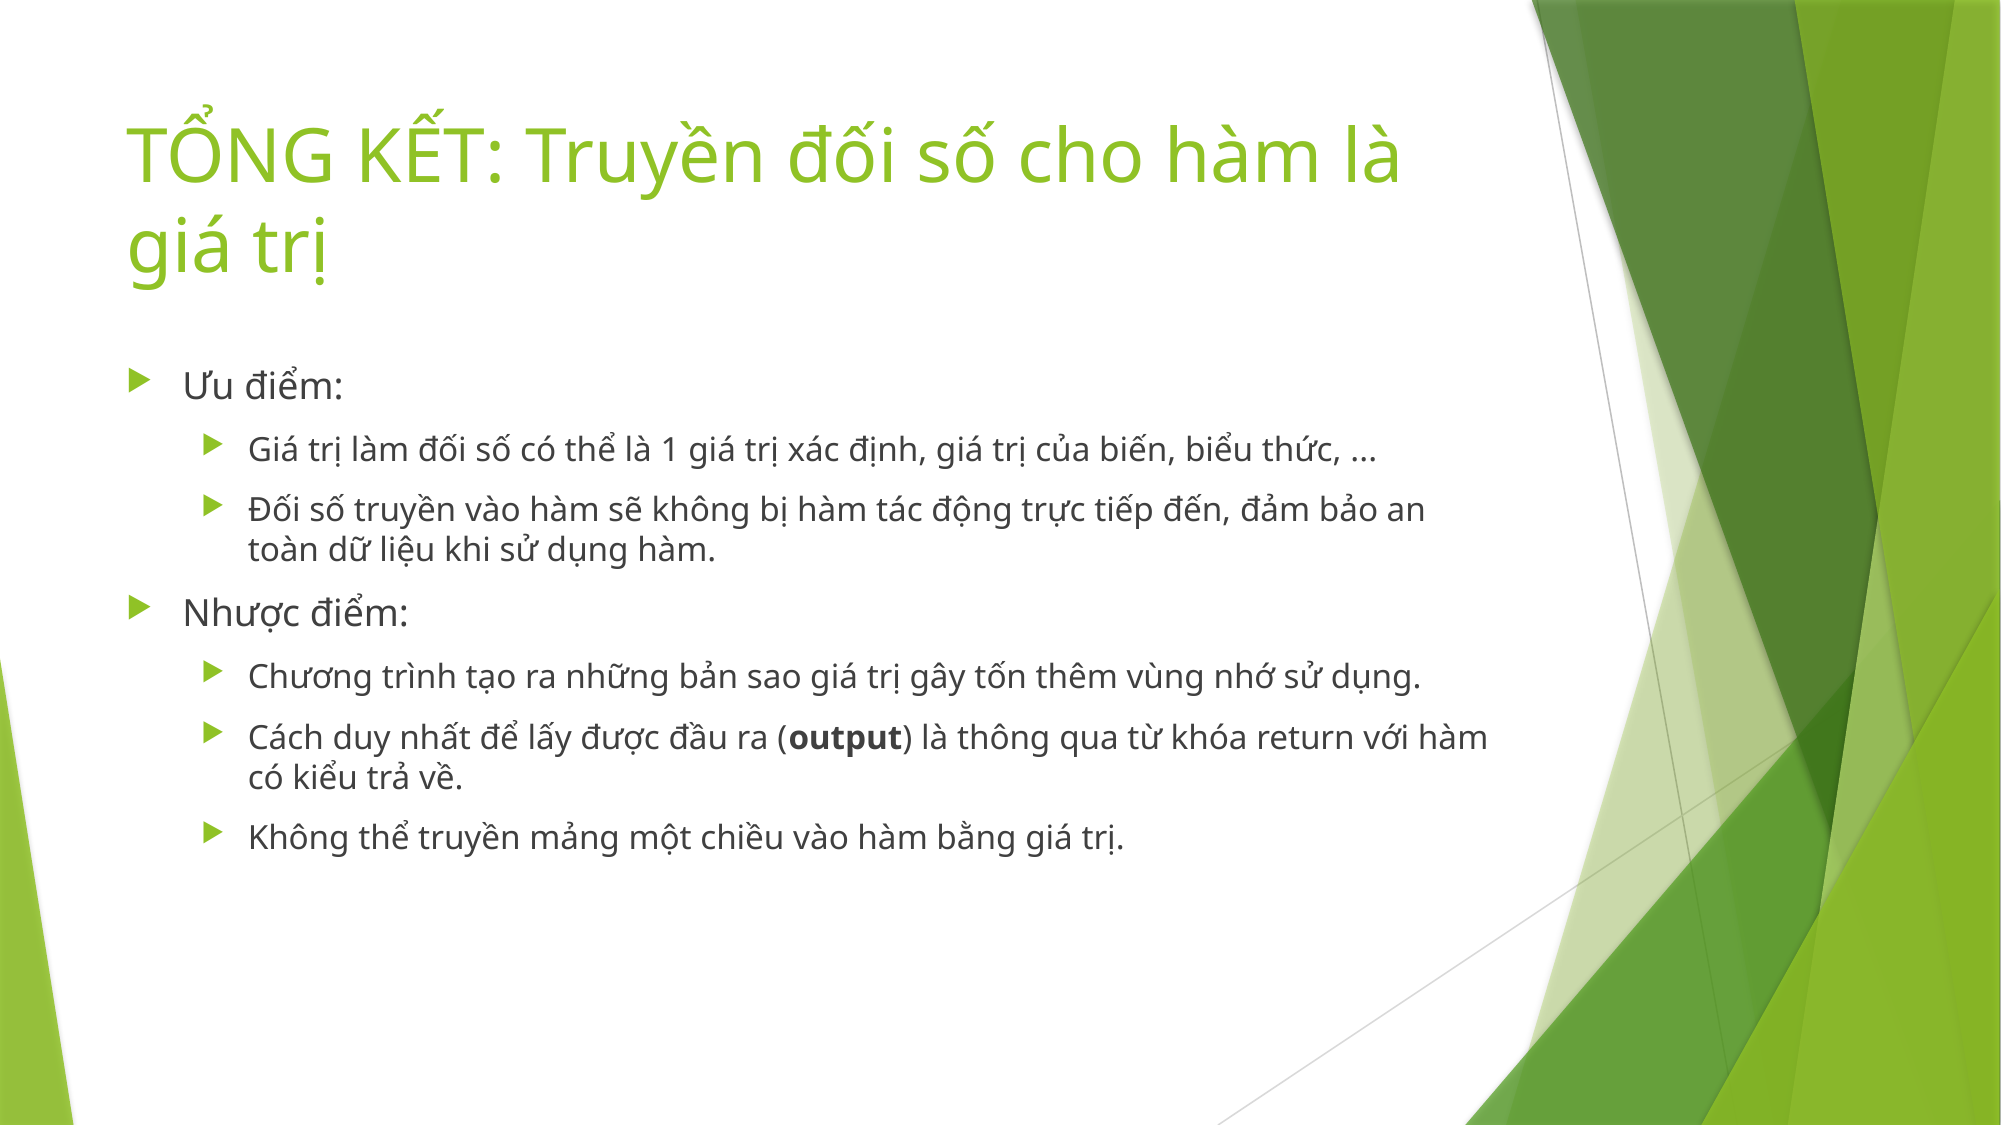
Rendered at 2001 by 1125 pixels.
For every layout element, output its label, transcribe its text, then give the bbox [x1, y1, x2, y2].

list Ưu điểm: Giá trị làm đối số có thể là 1 giá trị xác định, giá trị của biến, biểu thức, ... Đối số truyền vào hàm sẽ không bị hàm tác động trực tiếp đến, đảm bảo an toàn dữ liệu khi sử dụng hàm. Nhược điểm: Chương trình tạo ra những bản sao giá trị gây tốn thêm vùng nhớ sử dụng. Cách duy nhất để lấy được đầu ra (output) là thông qua từ khóa return với hàm có kiểu trả về. Không thể truyền mảng một chiều vào hàm bằng giá trị. [111, 354, 1522, 992]
title TỔNG KẾT: Truyền đối số cho hàm là giá trị [111, 99, 1522, 317]
